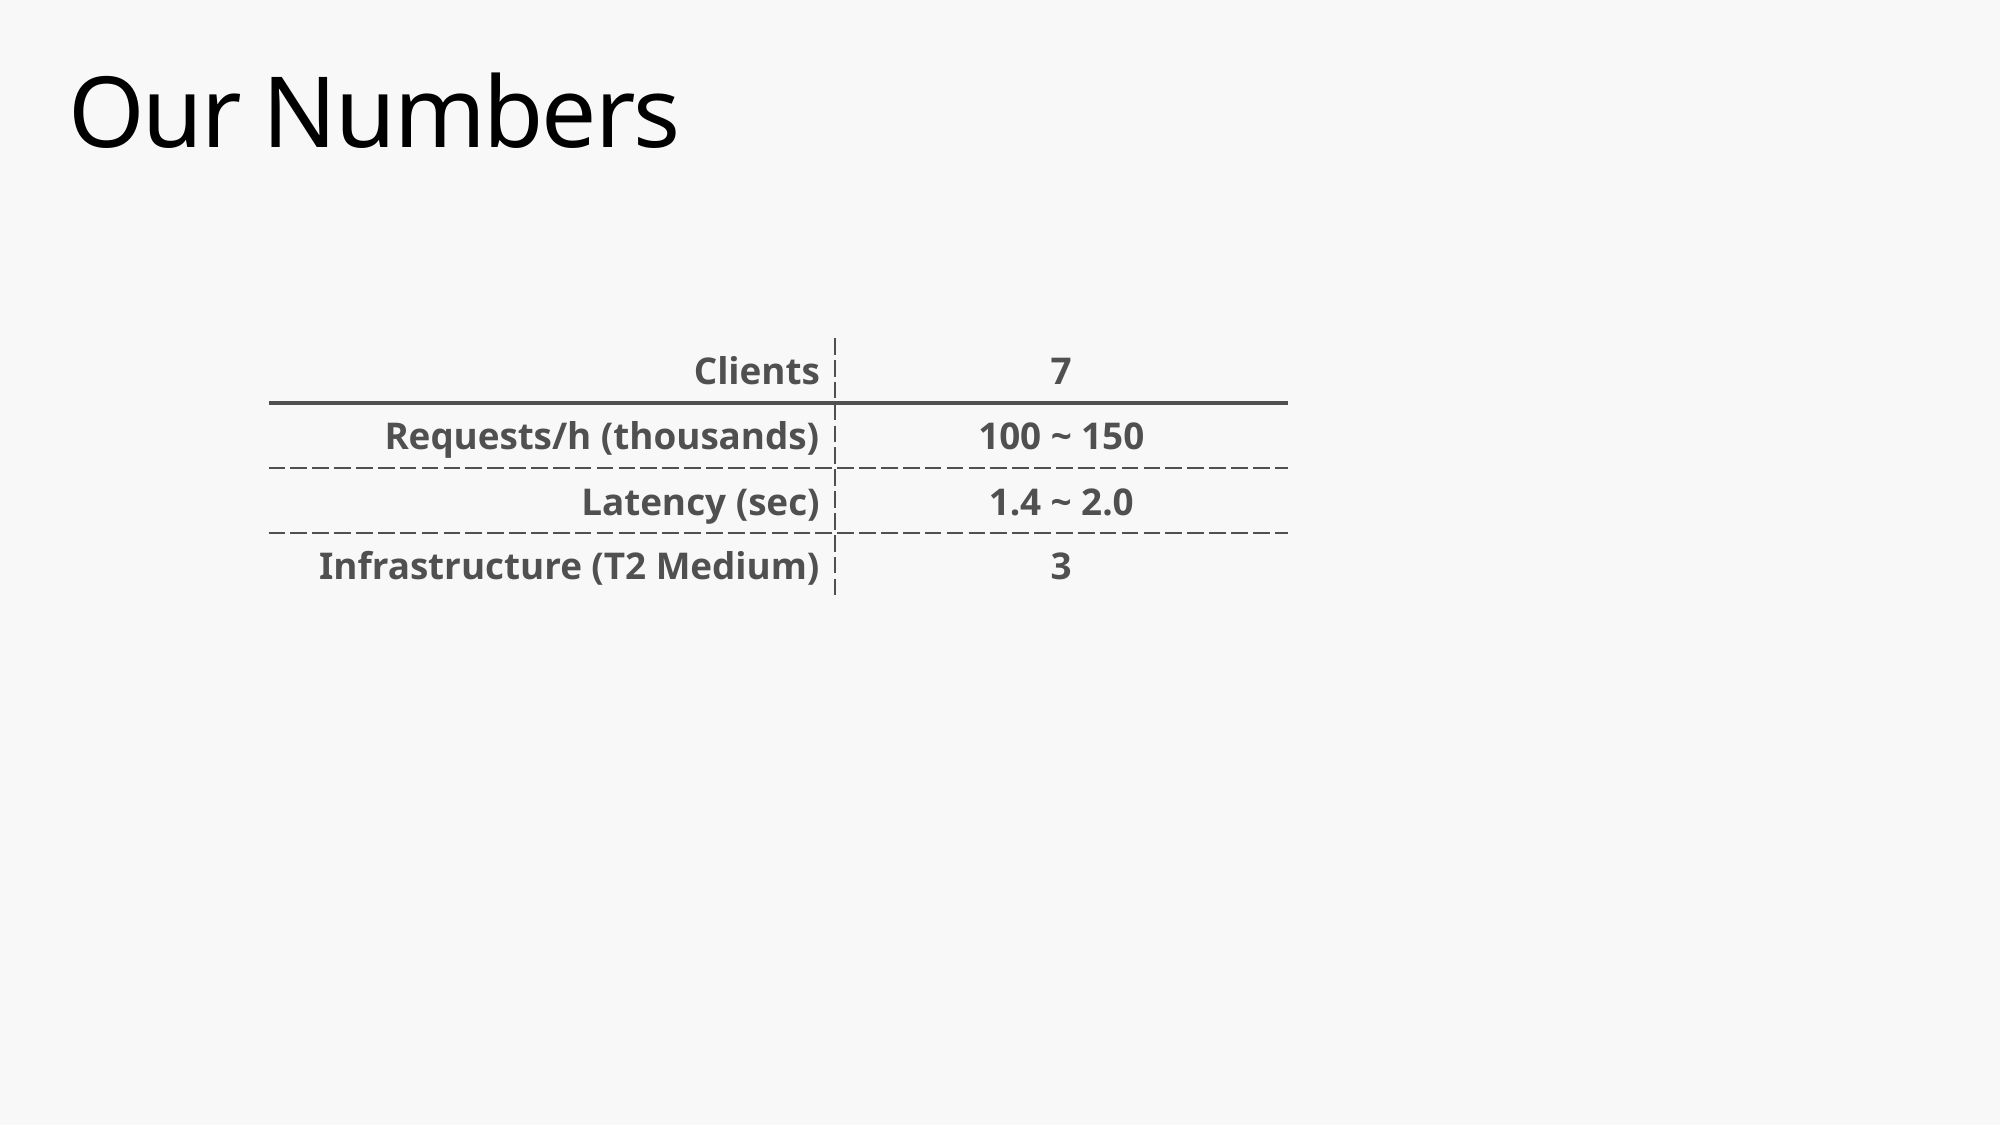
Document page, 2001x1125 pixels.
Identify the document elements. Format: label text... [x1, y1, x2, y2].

table_header 7 [835, 338, 1288, 401]
table_cell Latency (sec) [269, 468, 835, 533]
table_cell Infrastructure (T2 Medium) [269, 533, 835, 598]
table_header Clients [269, 338, 835, 401]
table_cell Requests/h (thousands) [269, 405, 835, 468]
table_cell 3 [835, 533, 1288, 598]
table_cell 100 ~ 150 [835, 405, 1288, 468]
title Our Numbers [44, 47, 1957, 196]
table_cell 1.4 ~ 2.0 [835, 468, 1288, 533]
